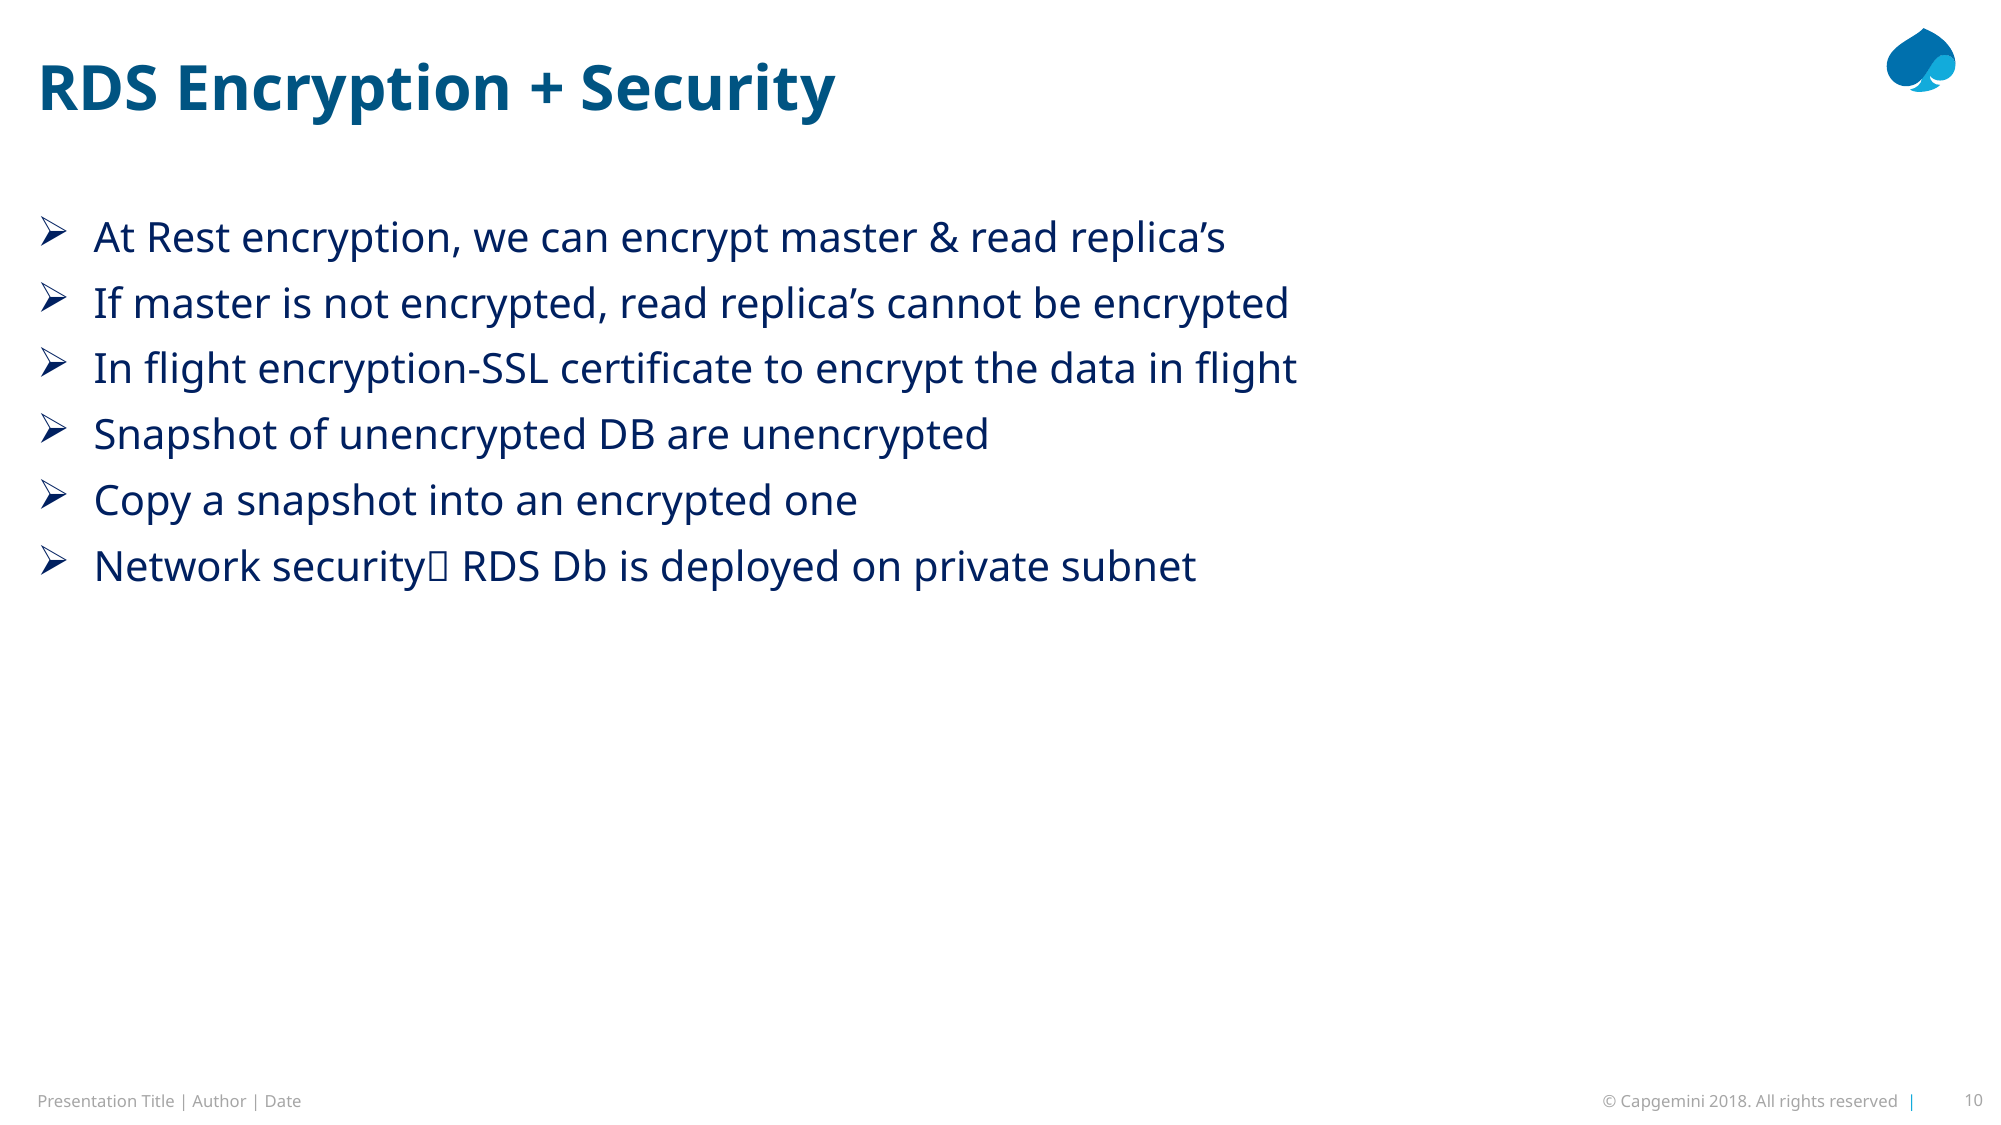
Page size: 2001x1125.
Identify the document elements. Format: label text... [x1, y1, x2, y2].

list At Rest encryption, we can encrypt master & read replica’s If master is not encrypted, read replica’s cannot be encrypted In flight encryption-SSL certificate to encrypt the data in flight Snapshot of unencrypted DB are unencrypted Copy a snapshot into an encrypted one Network security RDS Db is deployed on private subnet [37, 216, 1957, 1044]
title RDS Encryption + Security [37, 0, 1863, 182]
